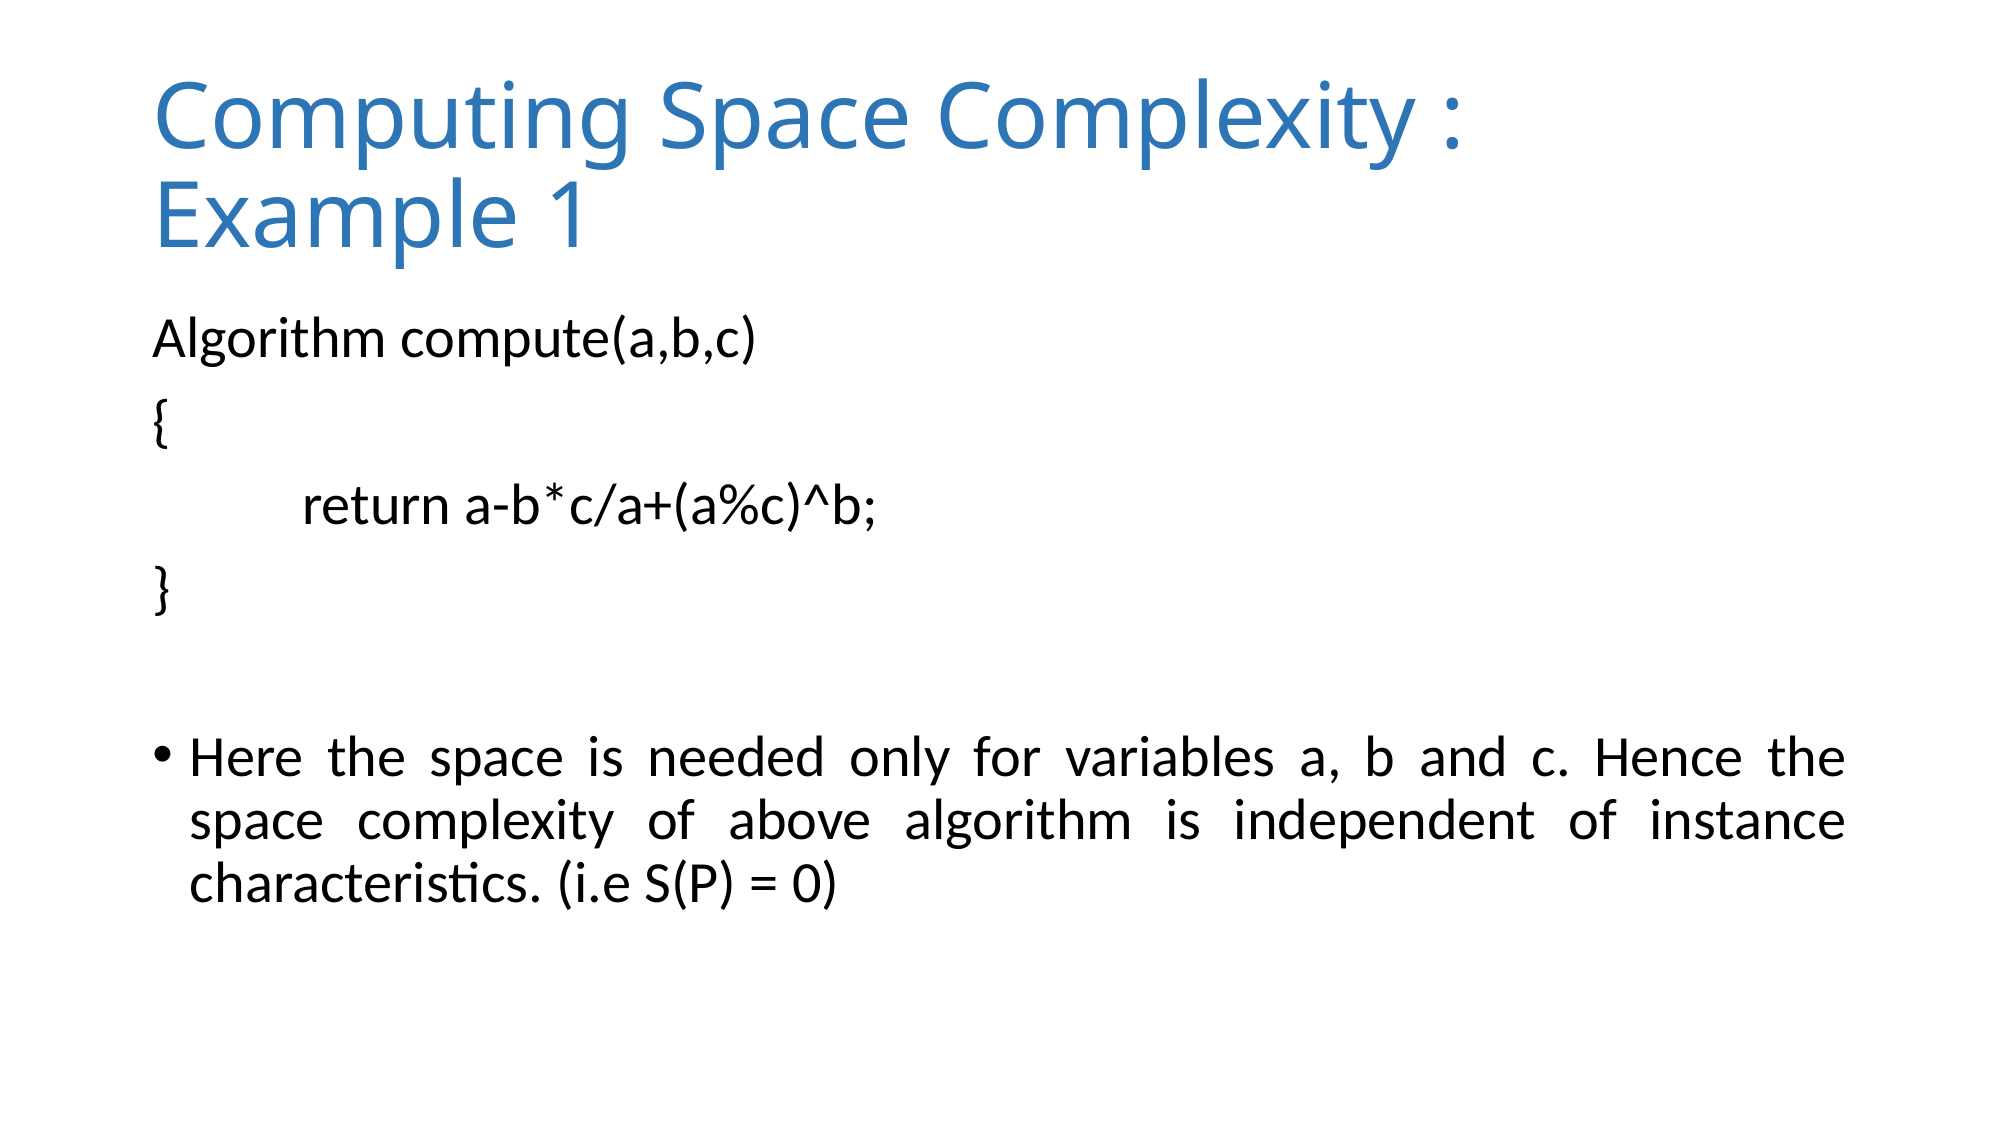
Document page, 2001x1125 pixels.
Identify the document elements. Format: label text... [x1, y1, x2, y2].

list Algorithm compute(a,b,c) { return a-b*c/a+(a%c)^b; } Here the space is needed only for variables a, b and c. Hence the space complexity of above algorithm is independent of instance characteristics. (i.e S(P) = 0) [137, 299, 1863, 1014]
title Computing Space Complexity : Example 1 [137, 59, 1863, 278]
